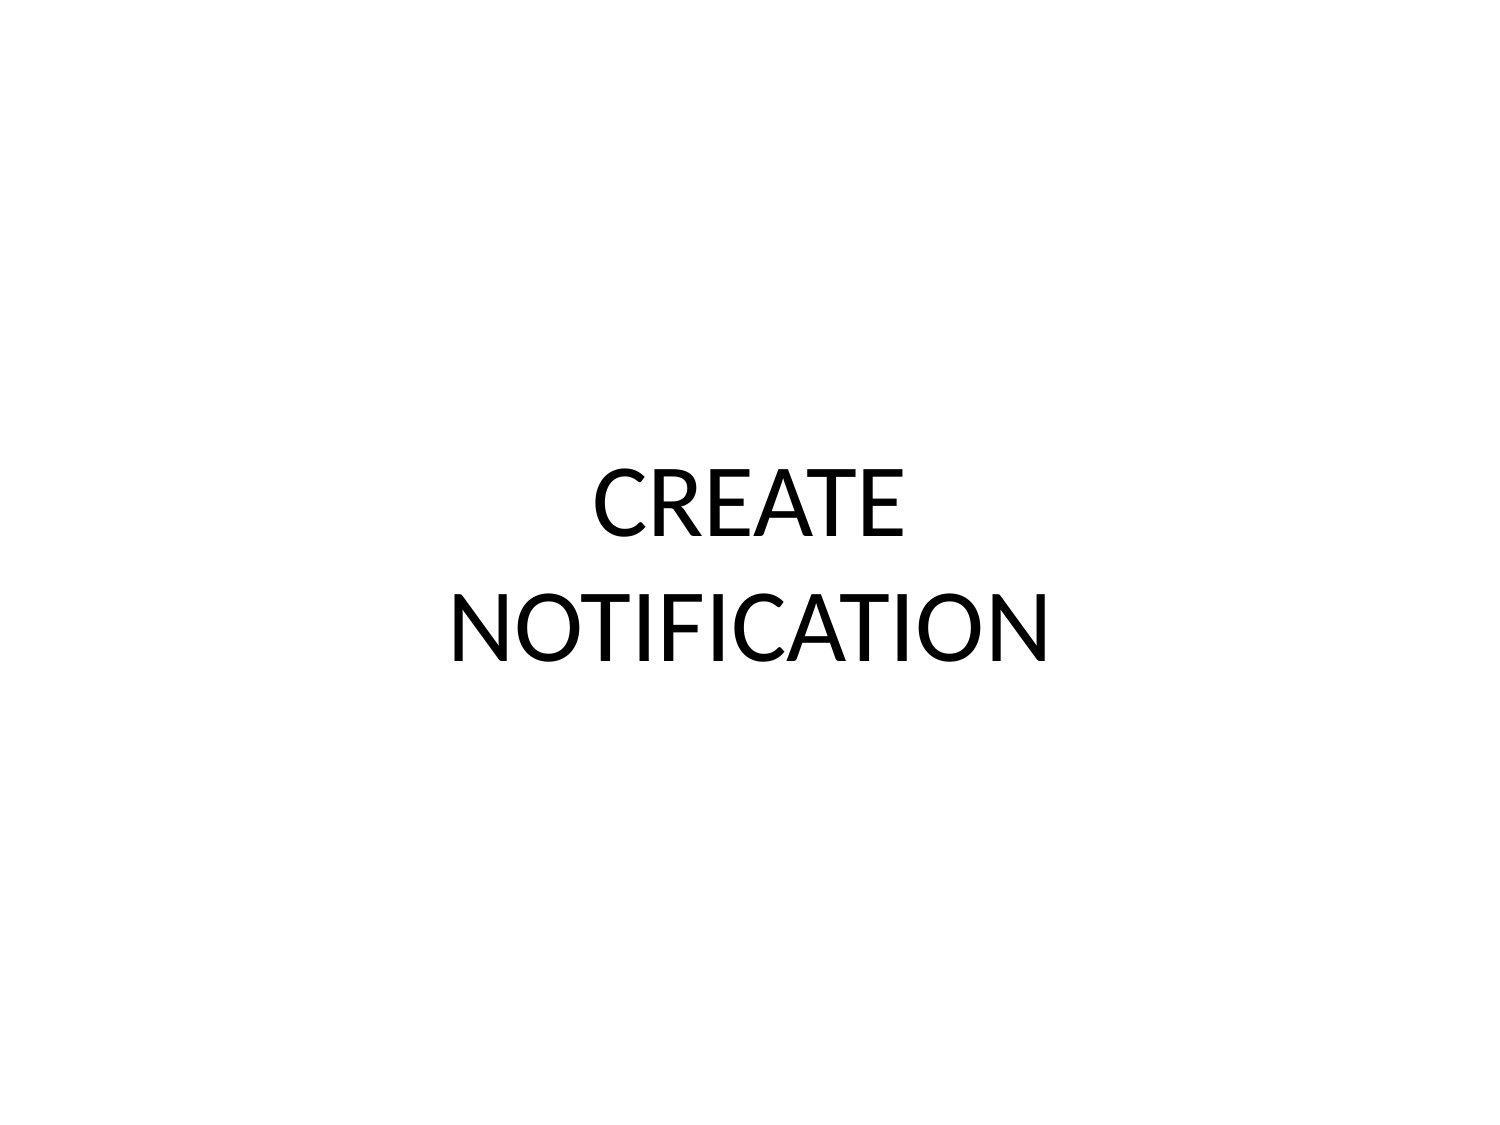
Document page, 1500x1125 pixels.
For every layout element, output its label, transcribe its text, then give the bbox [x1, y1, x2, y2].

text_box CREATE NOTIFICATION [362, 424, 1138, 690]
